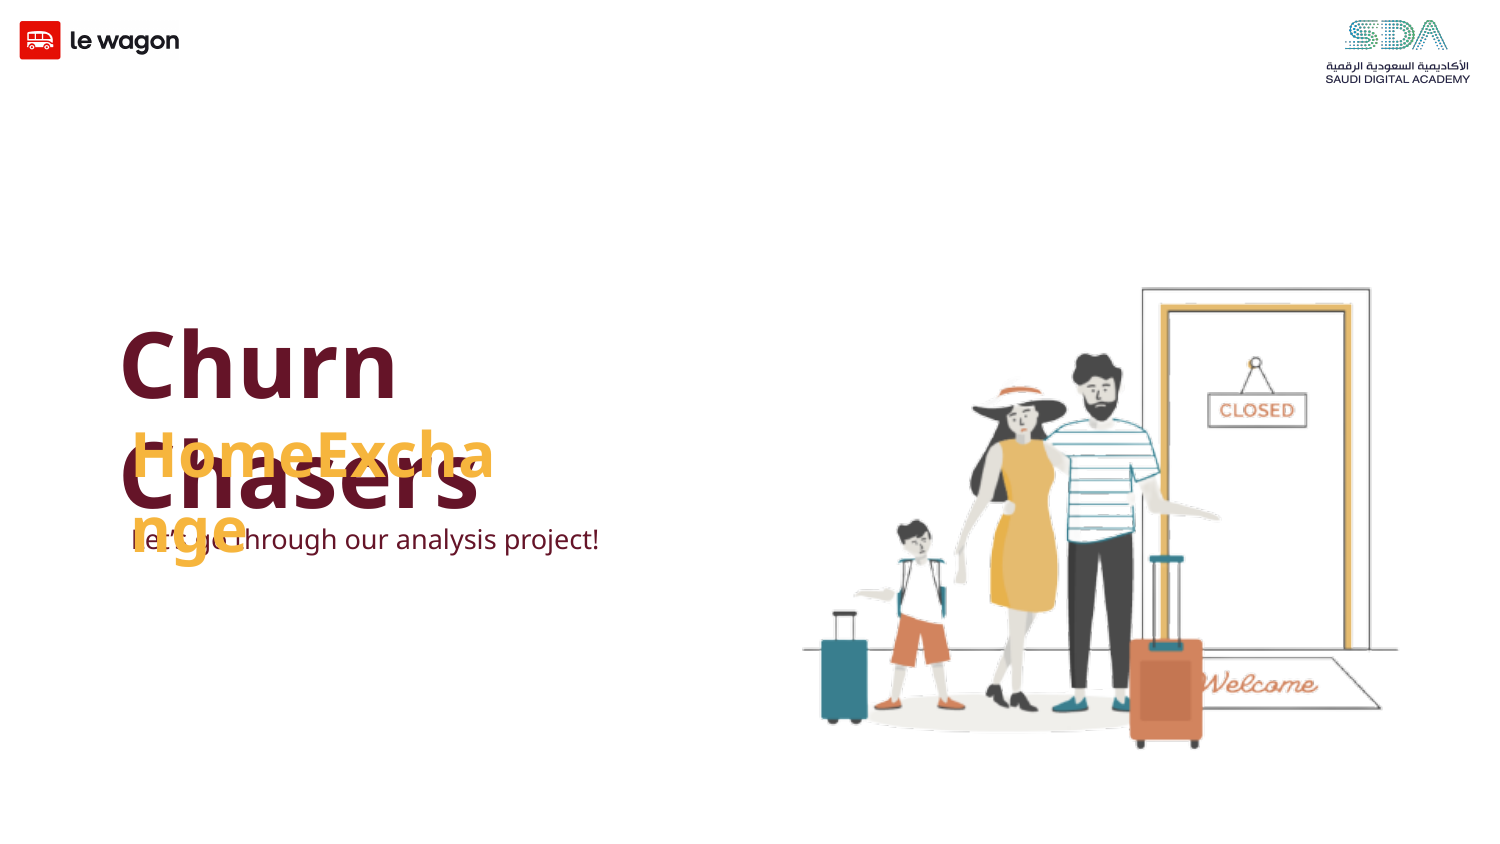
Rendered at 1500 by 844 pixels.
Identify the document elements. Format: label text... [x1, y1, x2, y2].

picture [19, 19, 179, 60]
text_box HomeExchange [115, 399, 513, 508]
picture [589, 233, 1500, 813]
text_box Let’s go through our analysis project! [115, 507, 584, 569]
text_box Churn Chasers [103, 292, 584, 436]
picture [1305, 6, 1491, 100]
